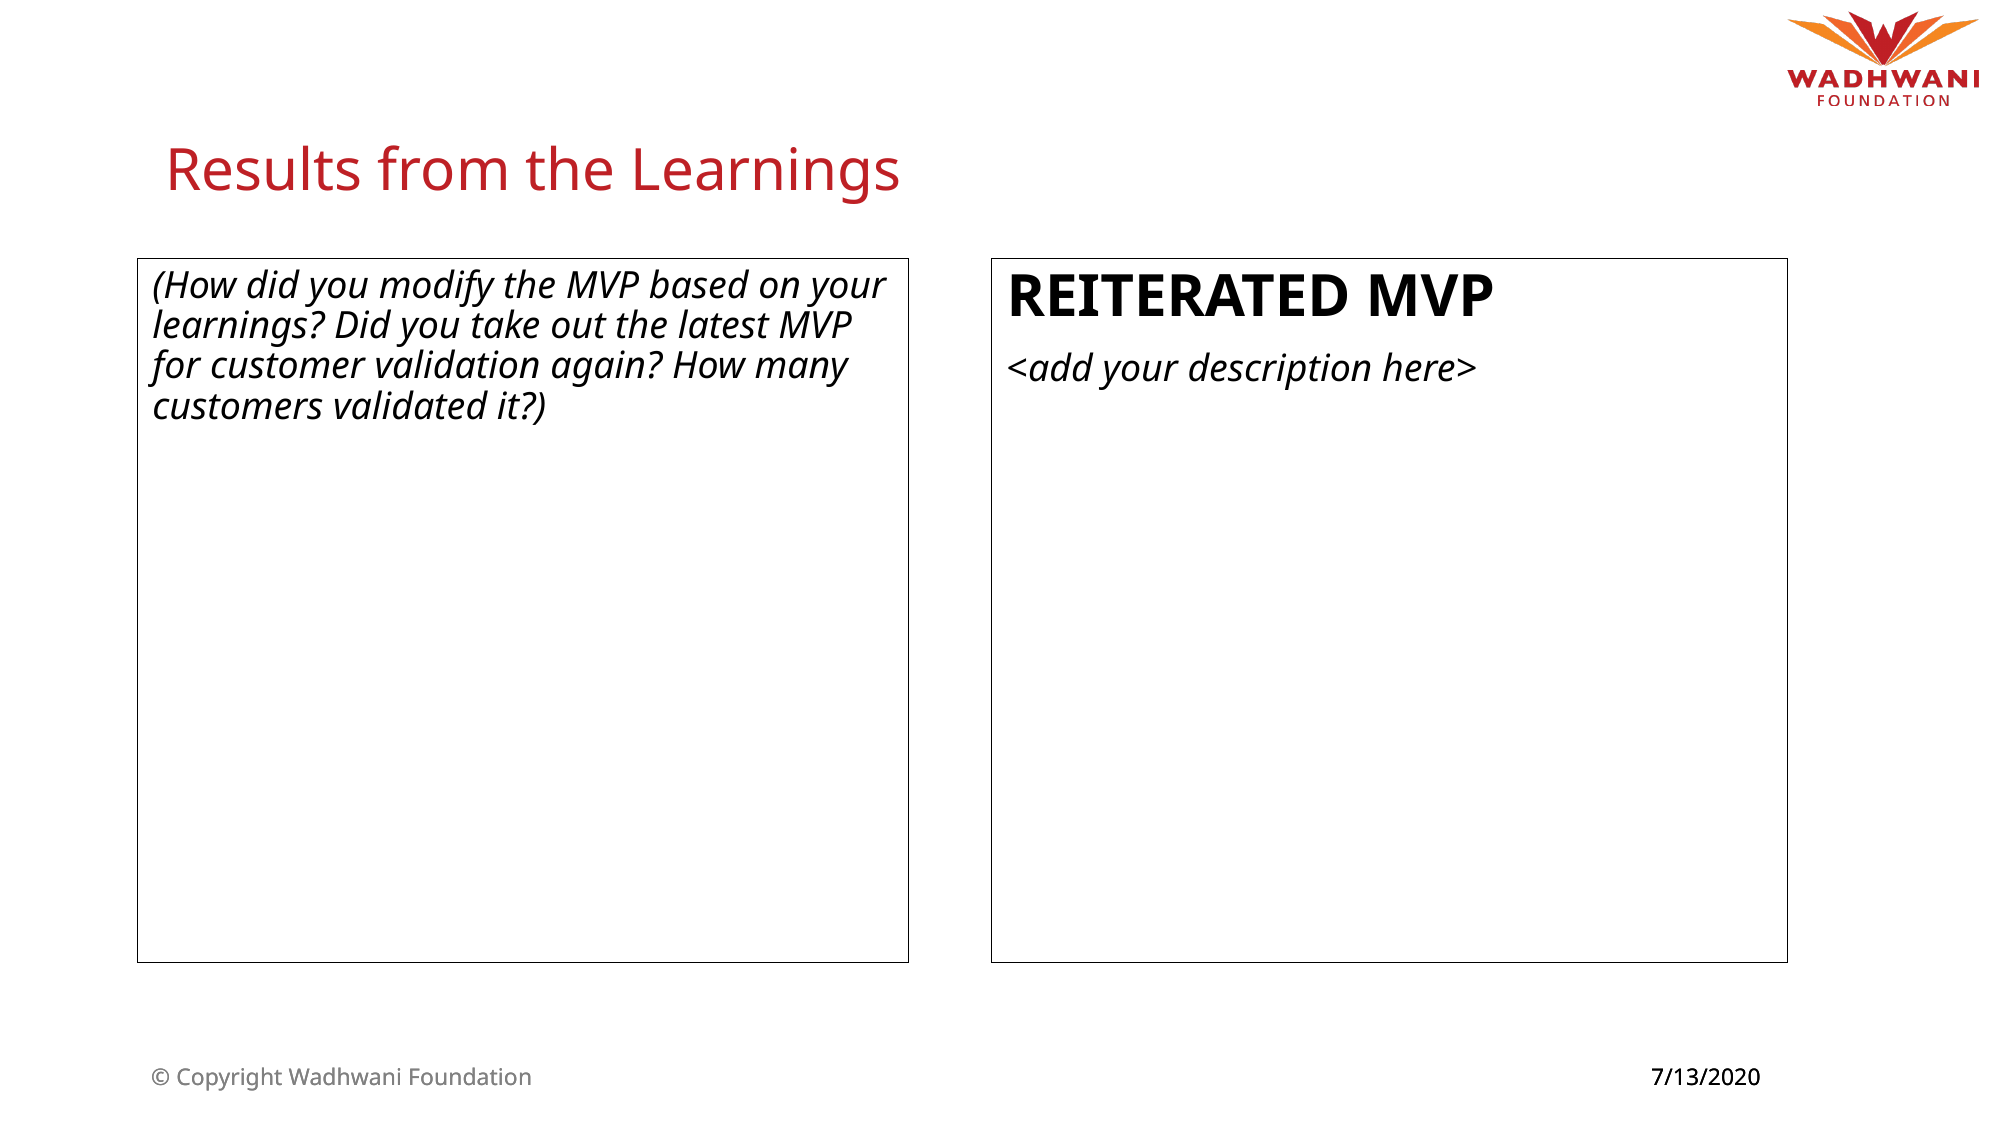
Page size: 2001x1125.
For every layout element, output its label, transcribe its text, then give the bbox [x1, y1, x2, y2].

title Results from the Learnings [150, 63, 1876, 281]
text_box REITERATED MVP <add your description here> [991, 258, 1788, 963]
picture [1787, 11, 1979, 106]
list (How did you modify the MVP based on your learnings? Did you take out the latest MVP for customer validation again? How many customers validated it?) [137, 258, 909, 963]
